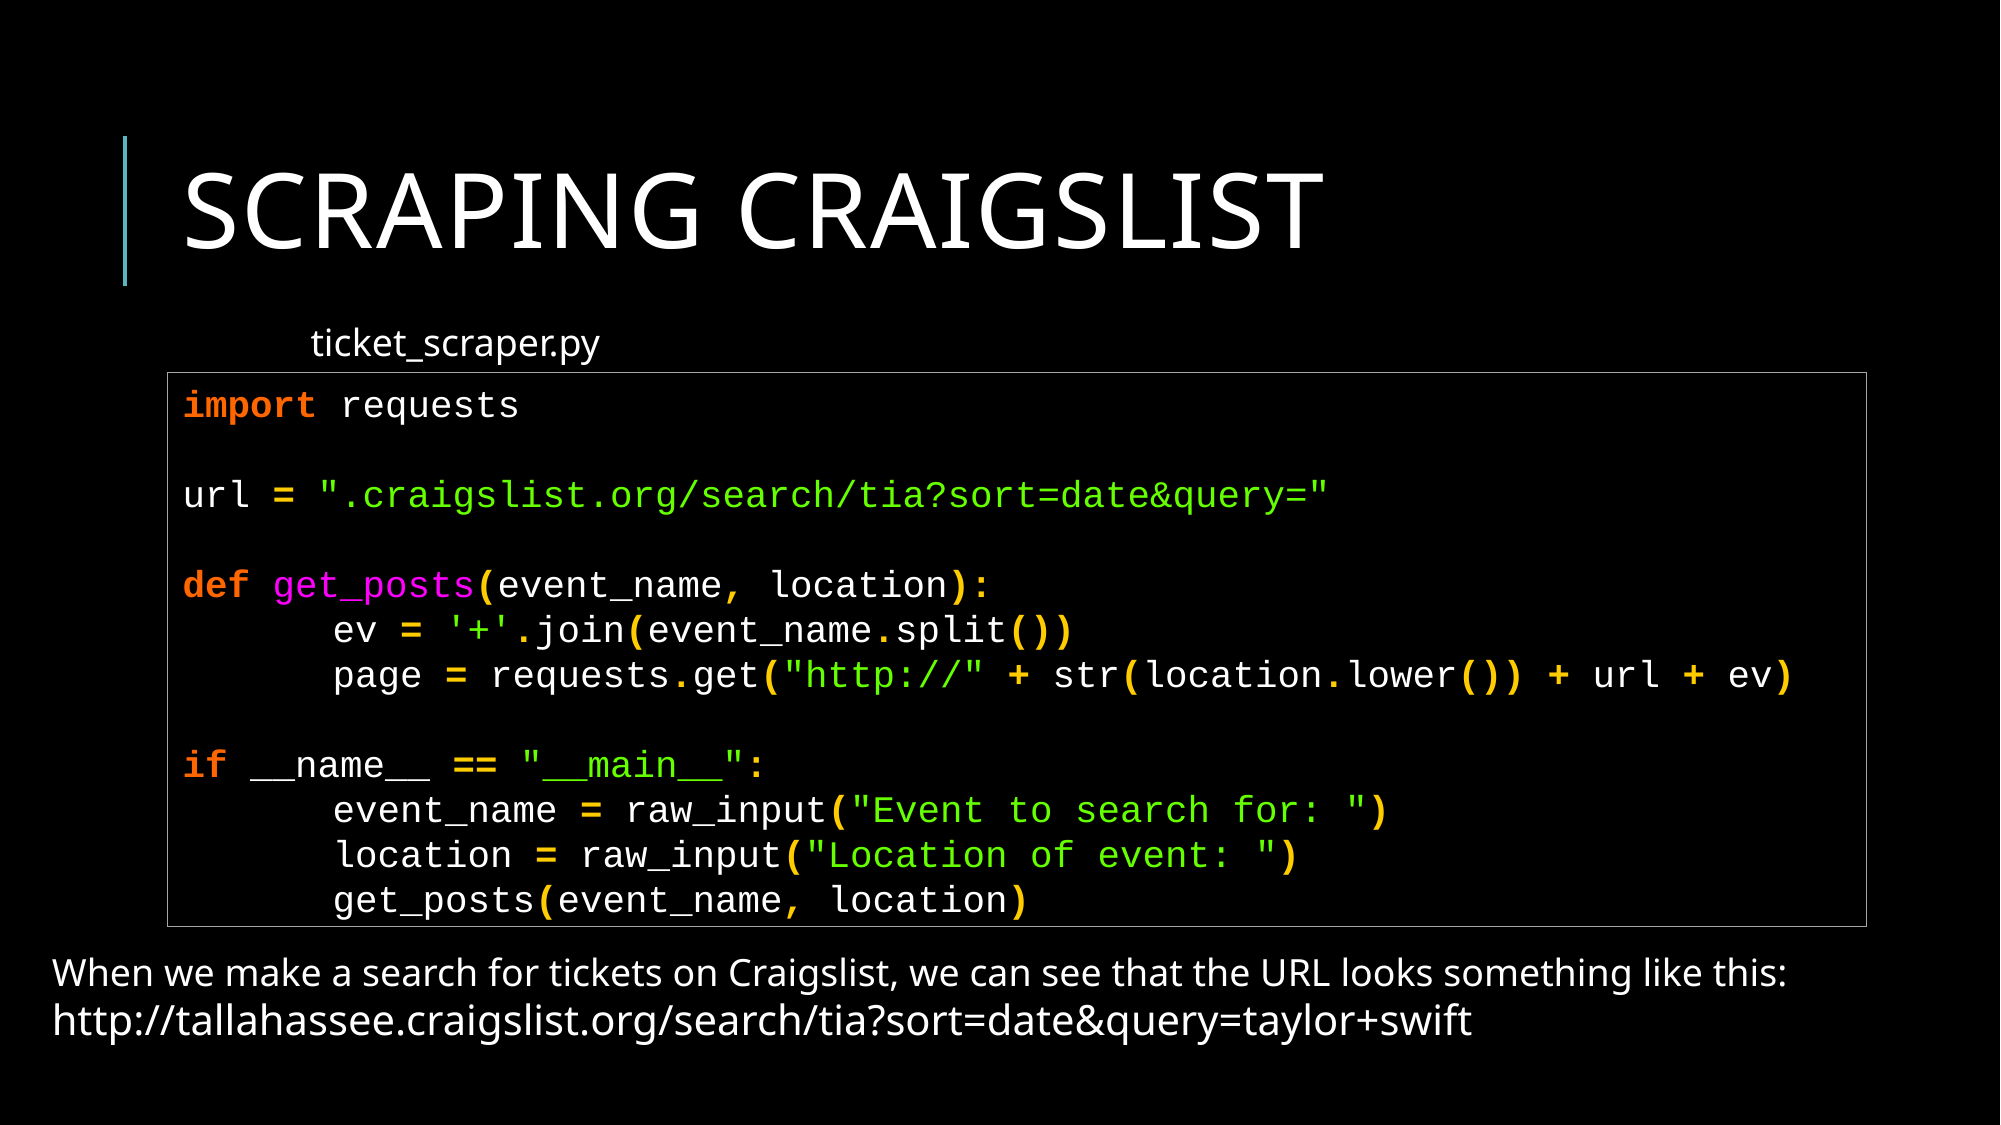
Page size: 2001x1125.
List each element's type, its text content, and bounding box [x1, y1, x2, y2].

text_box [167, 311, 1868, 933]
title Scraping craigslist [168, 96, 1763, 308]
text_box When we make a search for tickets on Craigslist, we can see that the URL looks something like this: http://tallahassee.craigslist.org/search/tia?sort=date&query=taylor+swift [37, 941, 1805, 1052]
